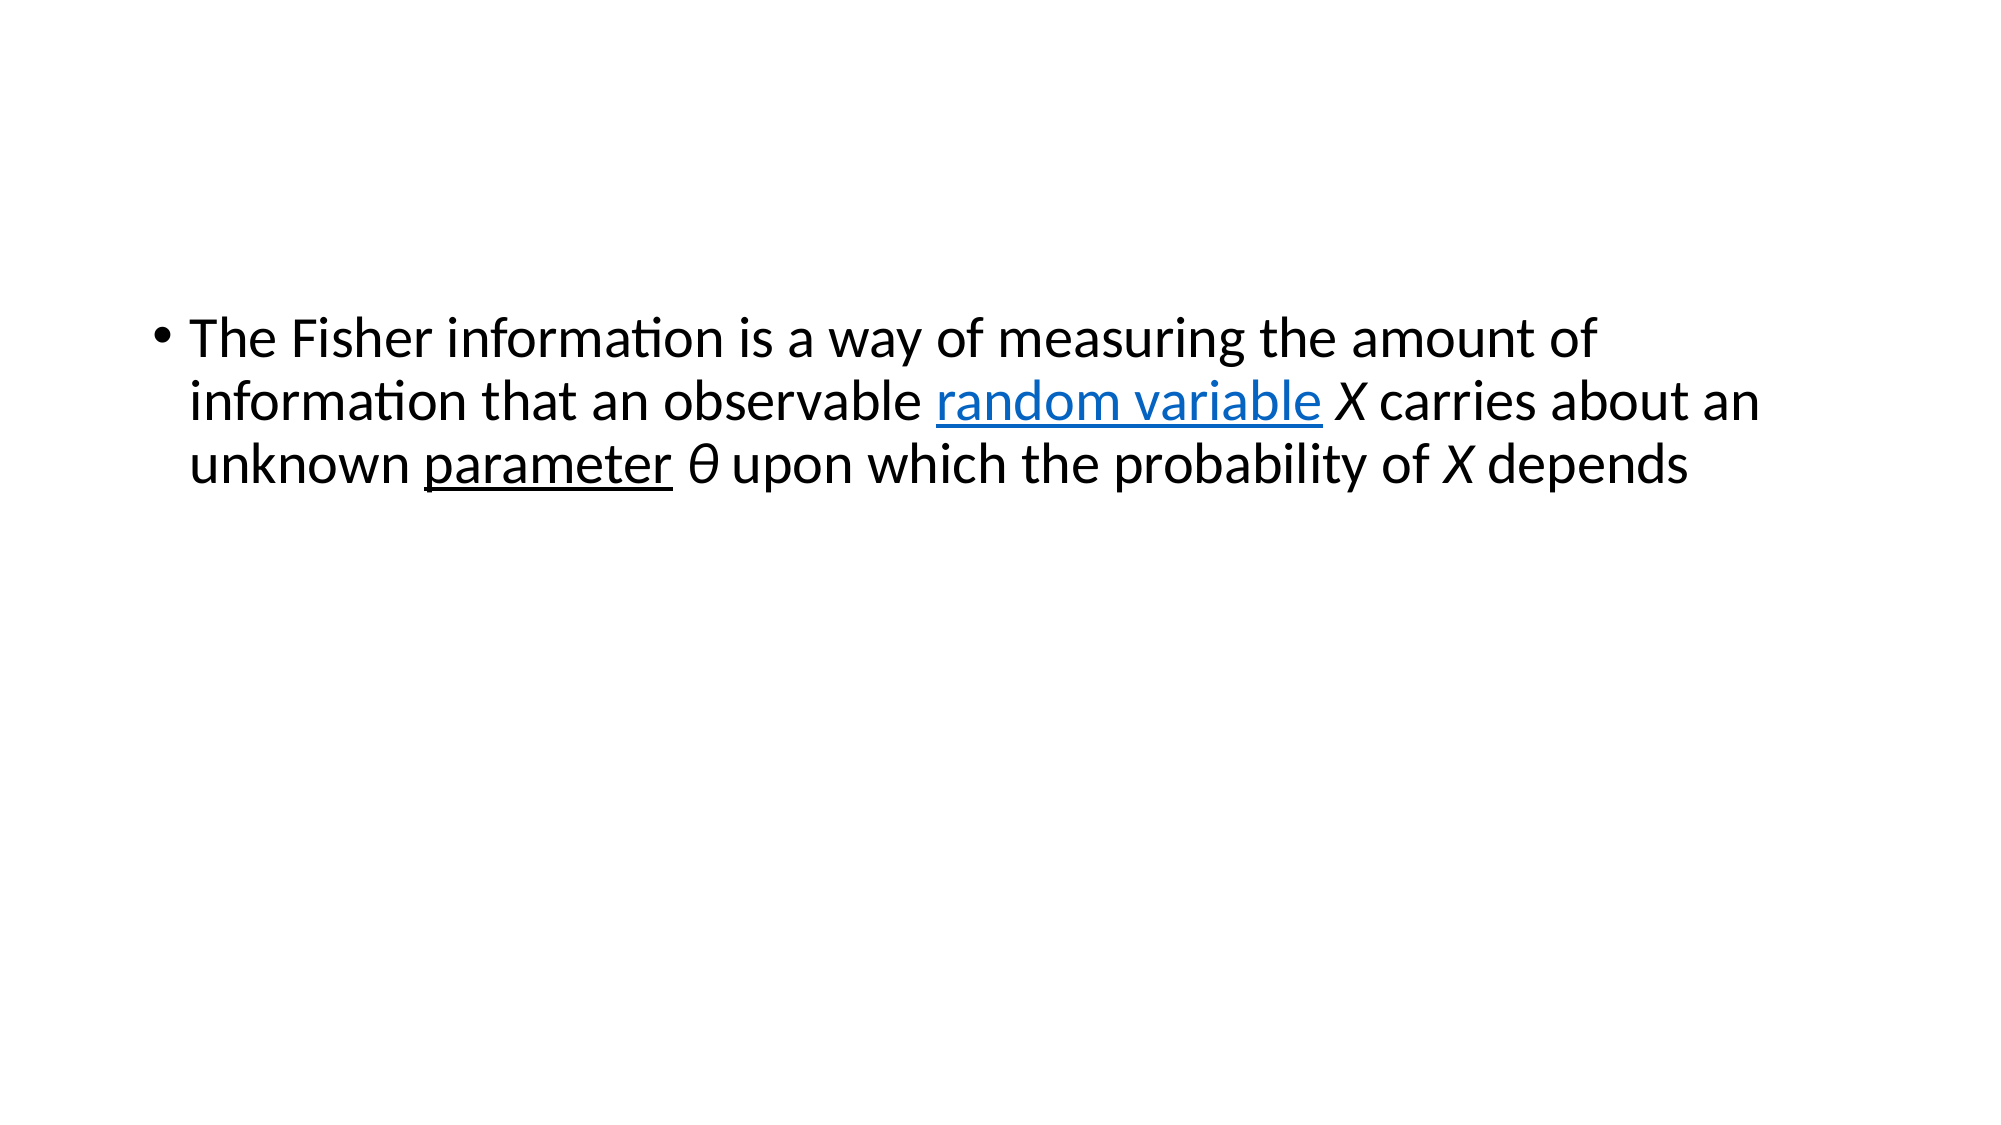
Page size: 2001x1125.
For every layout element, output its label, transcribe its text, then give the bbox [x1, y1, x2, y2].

list The Fisher information is a way of measuring the amount of information that an observable random variable X carries about an unknown parameter θ upon which the probability of X depends [137, 299, 1863, 1014]
